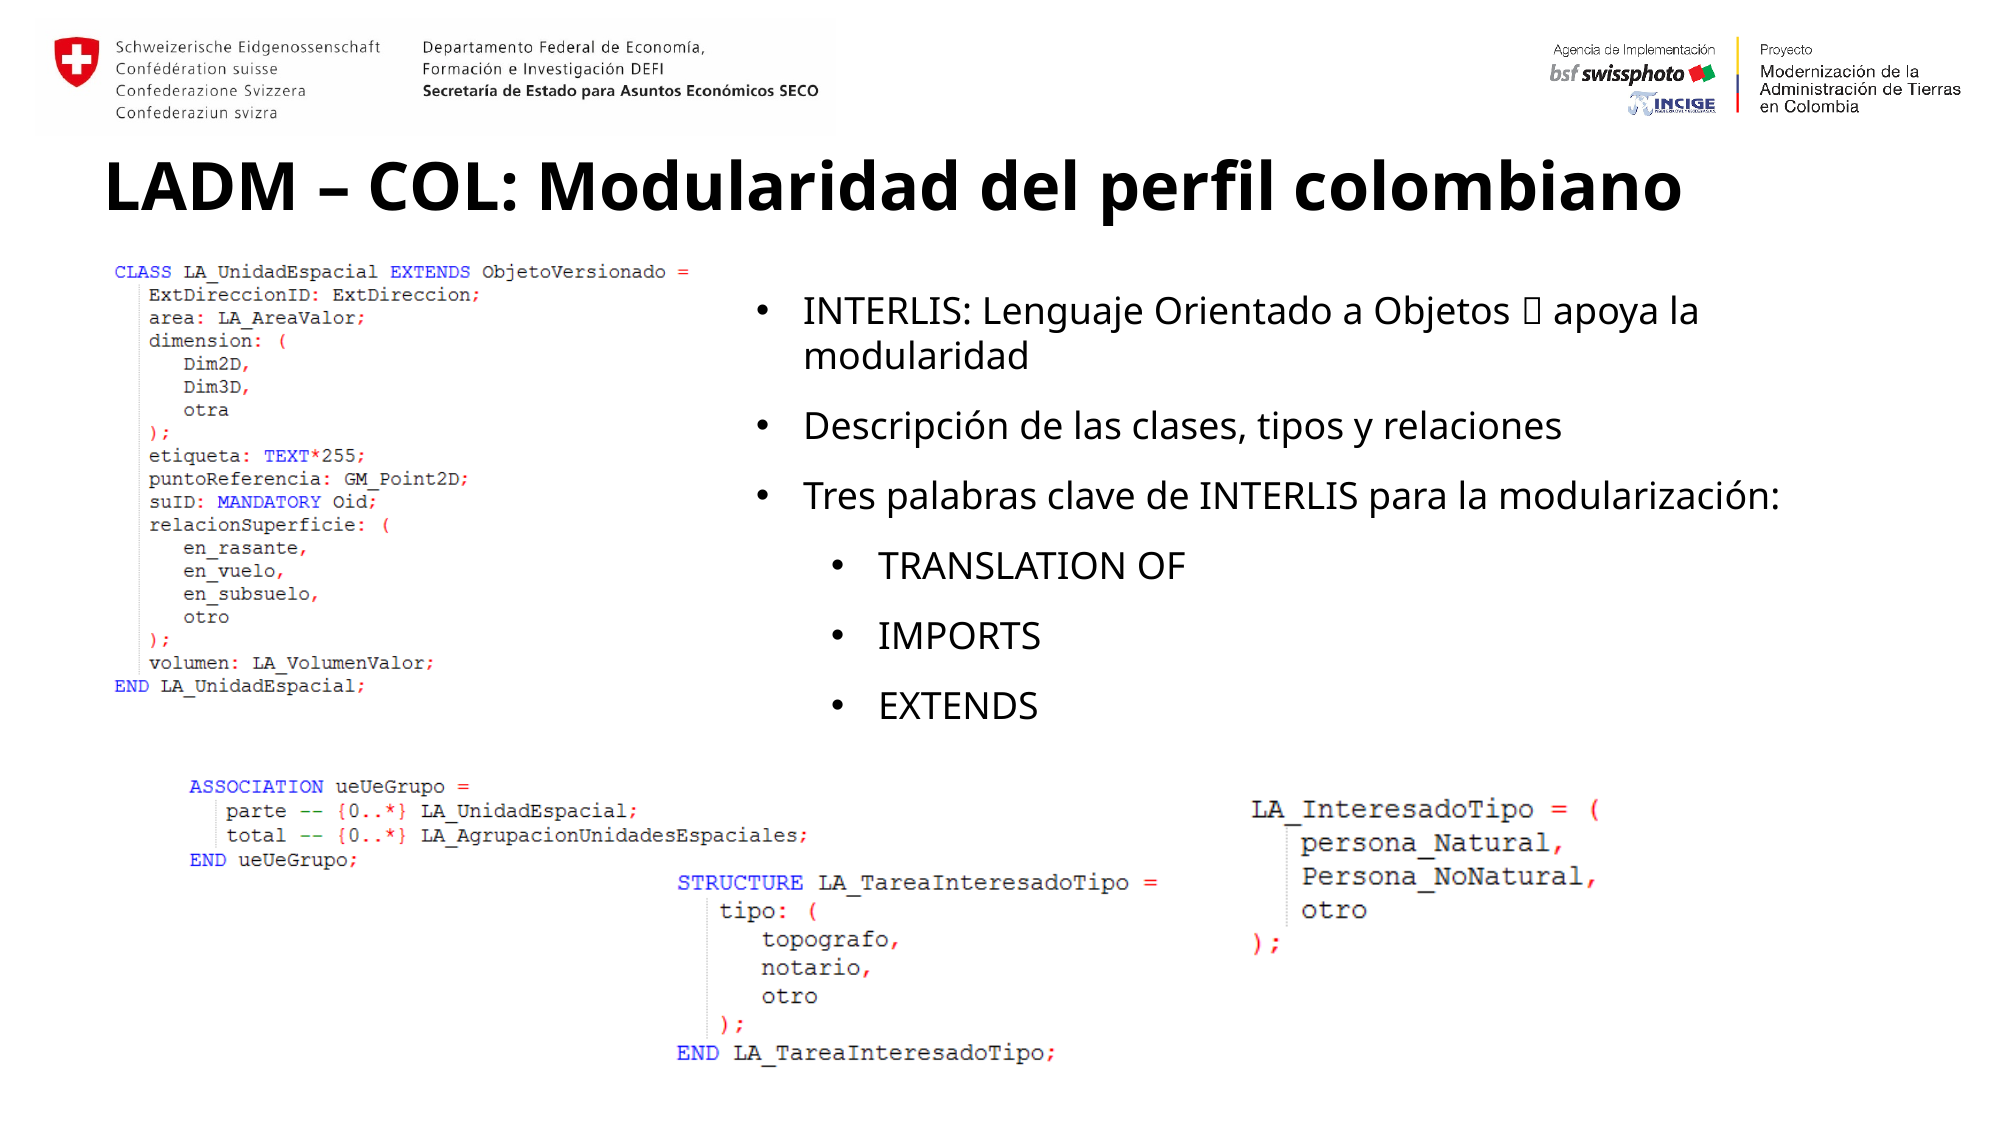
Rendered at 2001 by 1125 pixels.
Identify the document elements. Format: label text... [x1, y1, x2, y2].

picture [1248, 786, 1613, 962]
picture [110, 257, 696, 701]
picture [35, 18, 836, 136]
picture [1535, 23, 1975, 127]
picture [185, 772, 1165, 1070]
text_box LADM – COL: Modularidad del perfil colombiano [89, 145, 1876, 232]
text_box INTERLIS: Lenguaje Orientado a Objetos  apoya la modularidad Descripción de las clases, tipos y relaciones Tres palabras clave de INTERLIS para la modularización: TRANSLATION OF IMPORTS EXTENDS [741, 279, 1900, 735]
